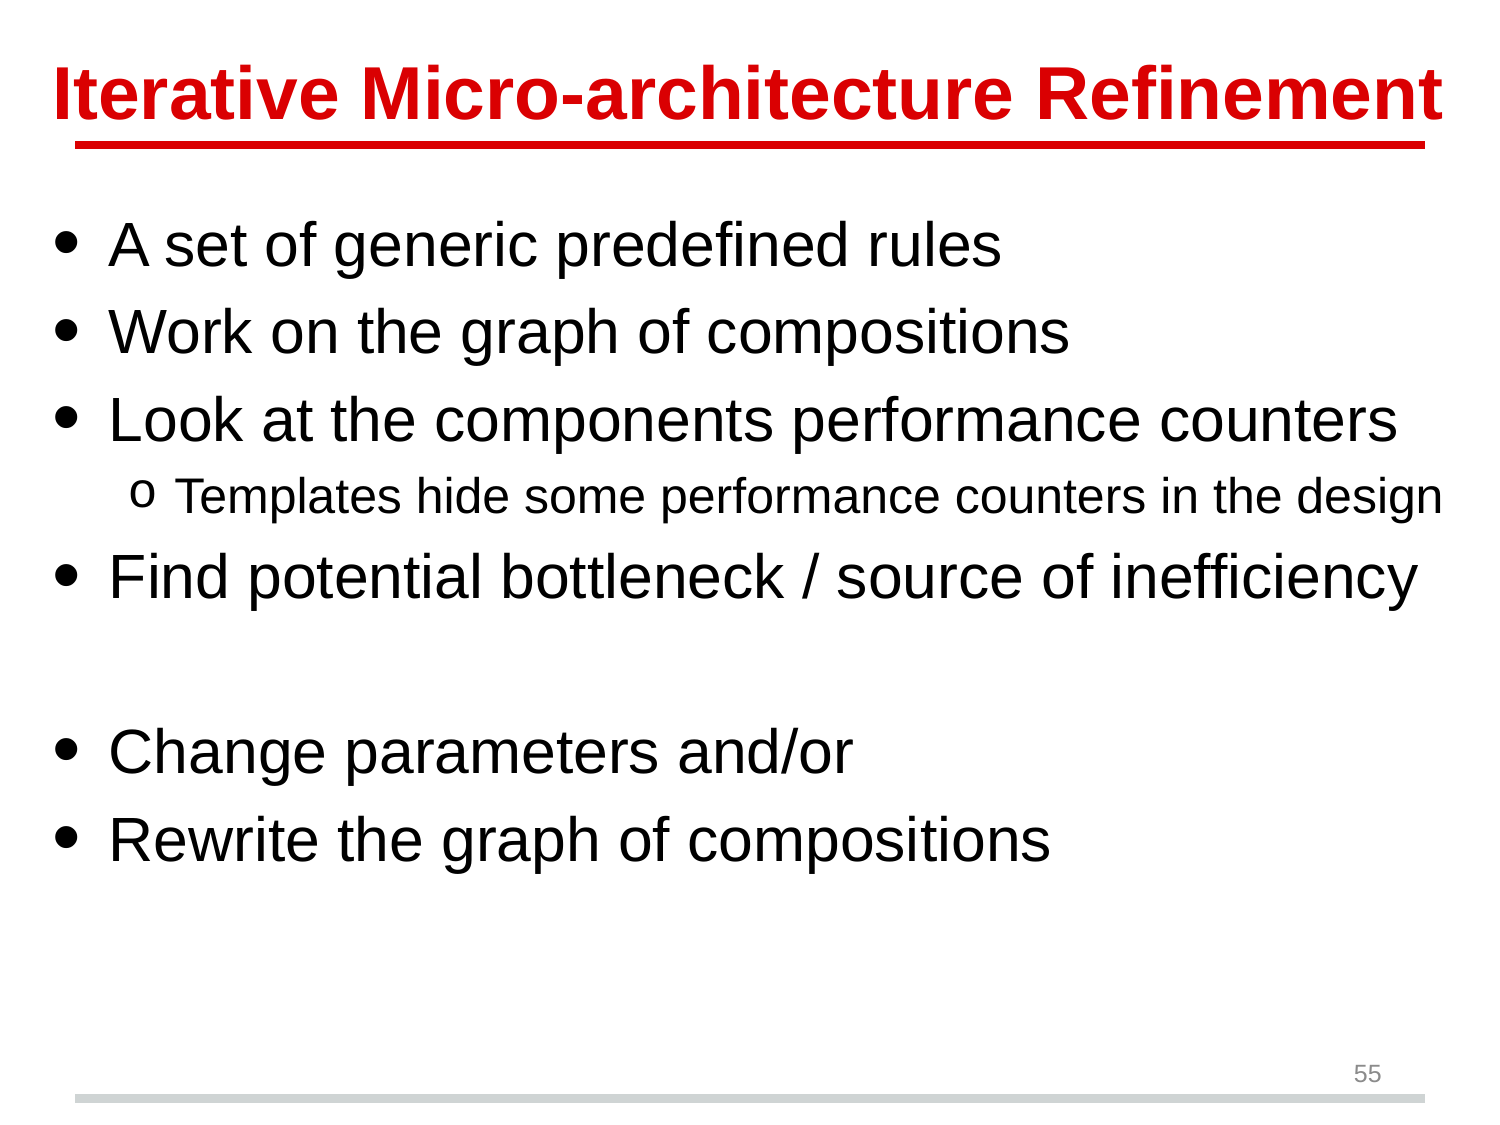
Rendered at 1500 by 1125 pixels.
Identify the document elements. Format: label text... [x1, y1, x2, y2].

title Iterative Micro-architecture Refinement [0, 74, 1500, 150]
list A set of generic predefined rules Work on the graph of compositions Look at the components performance counters Templates hide some performance counters in the design Find potential bottleneck / source of inefficiency Change parameters and/or Rewrite the graph of compositions [37, 189, 1475, 1004]
slide_number 55 [1059, 1042, 1397, 1103]
